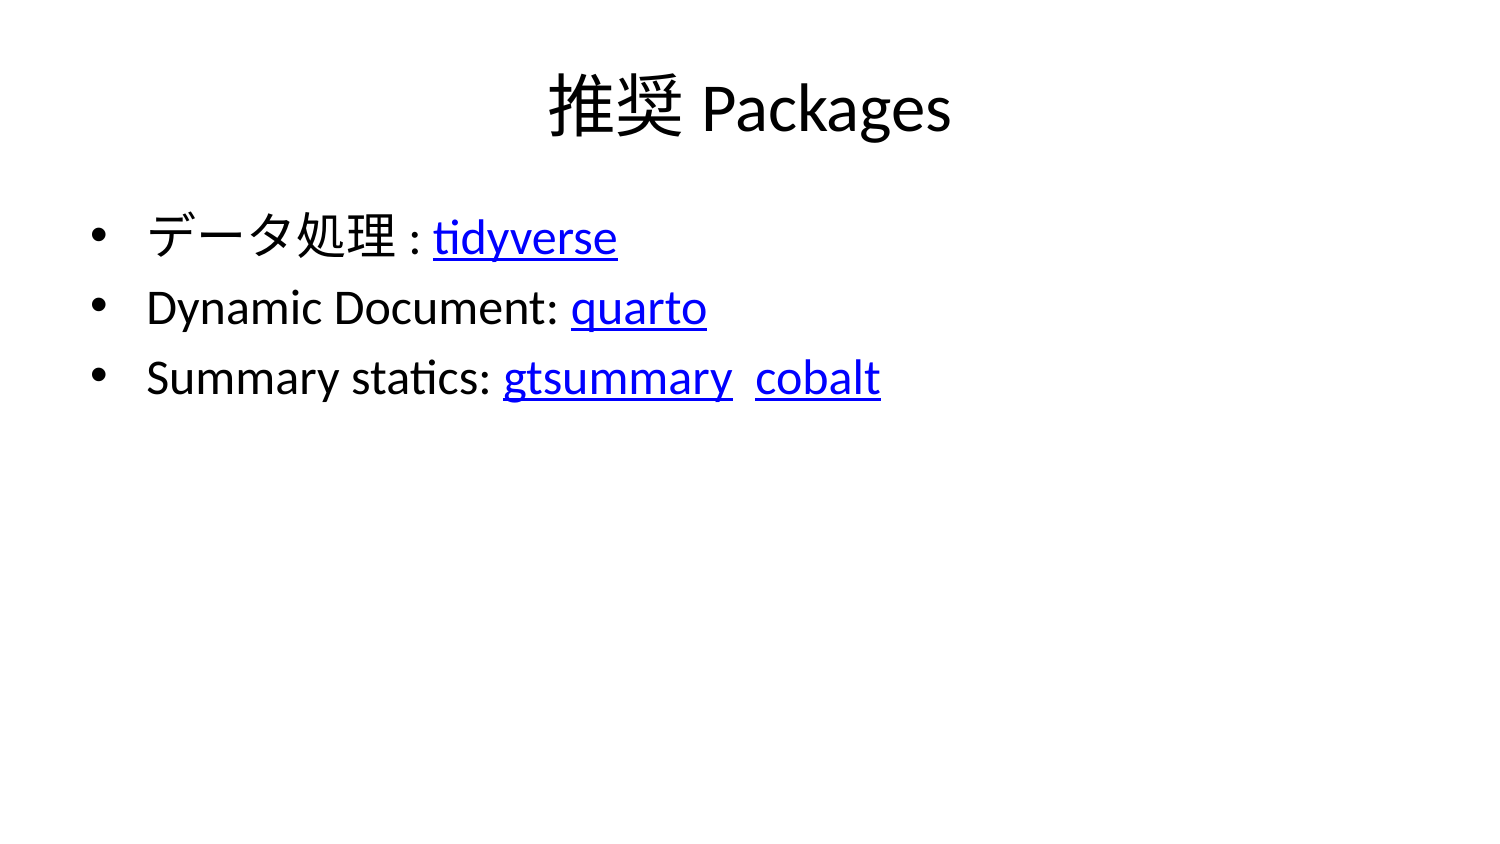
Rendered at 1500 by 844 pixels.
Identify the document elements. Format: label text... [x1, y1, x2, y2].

title 推奨Packages [75, 33, 1425, 175]
